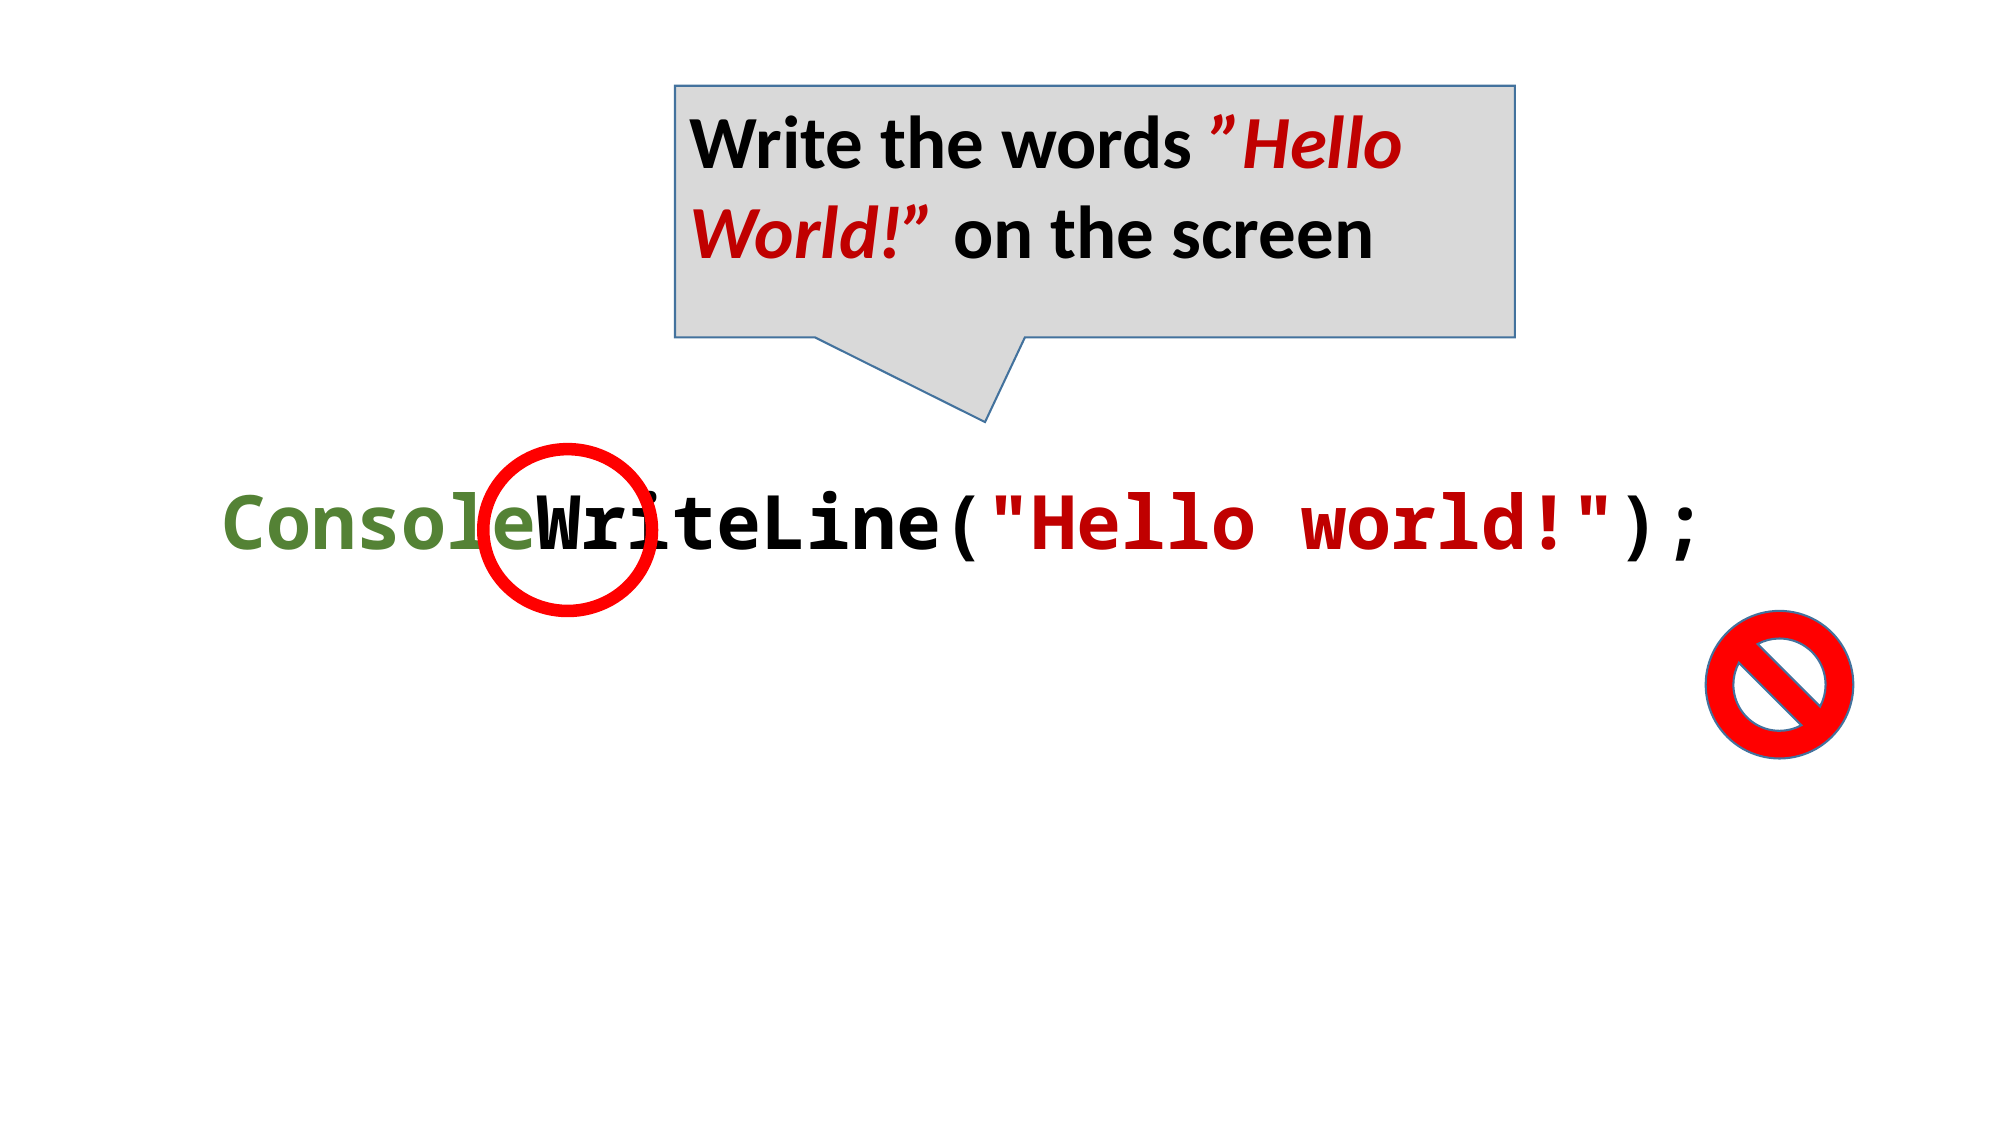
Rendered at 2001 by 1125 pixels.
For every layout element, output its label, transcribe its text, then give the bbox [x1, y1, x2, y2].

text_box ConsoleWriteLine("Hello world!"); [206, 466, 513, 572]
text_box Write the words ”Hello World!” on the screen [673, 84, 1516, 424]
text_box [1704, 609, 1855, 760]
text_box ConsoleWriteLine("Hello world!"); [623, 466, 1721, 572]
text_box [482, 448, 654, 613]
